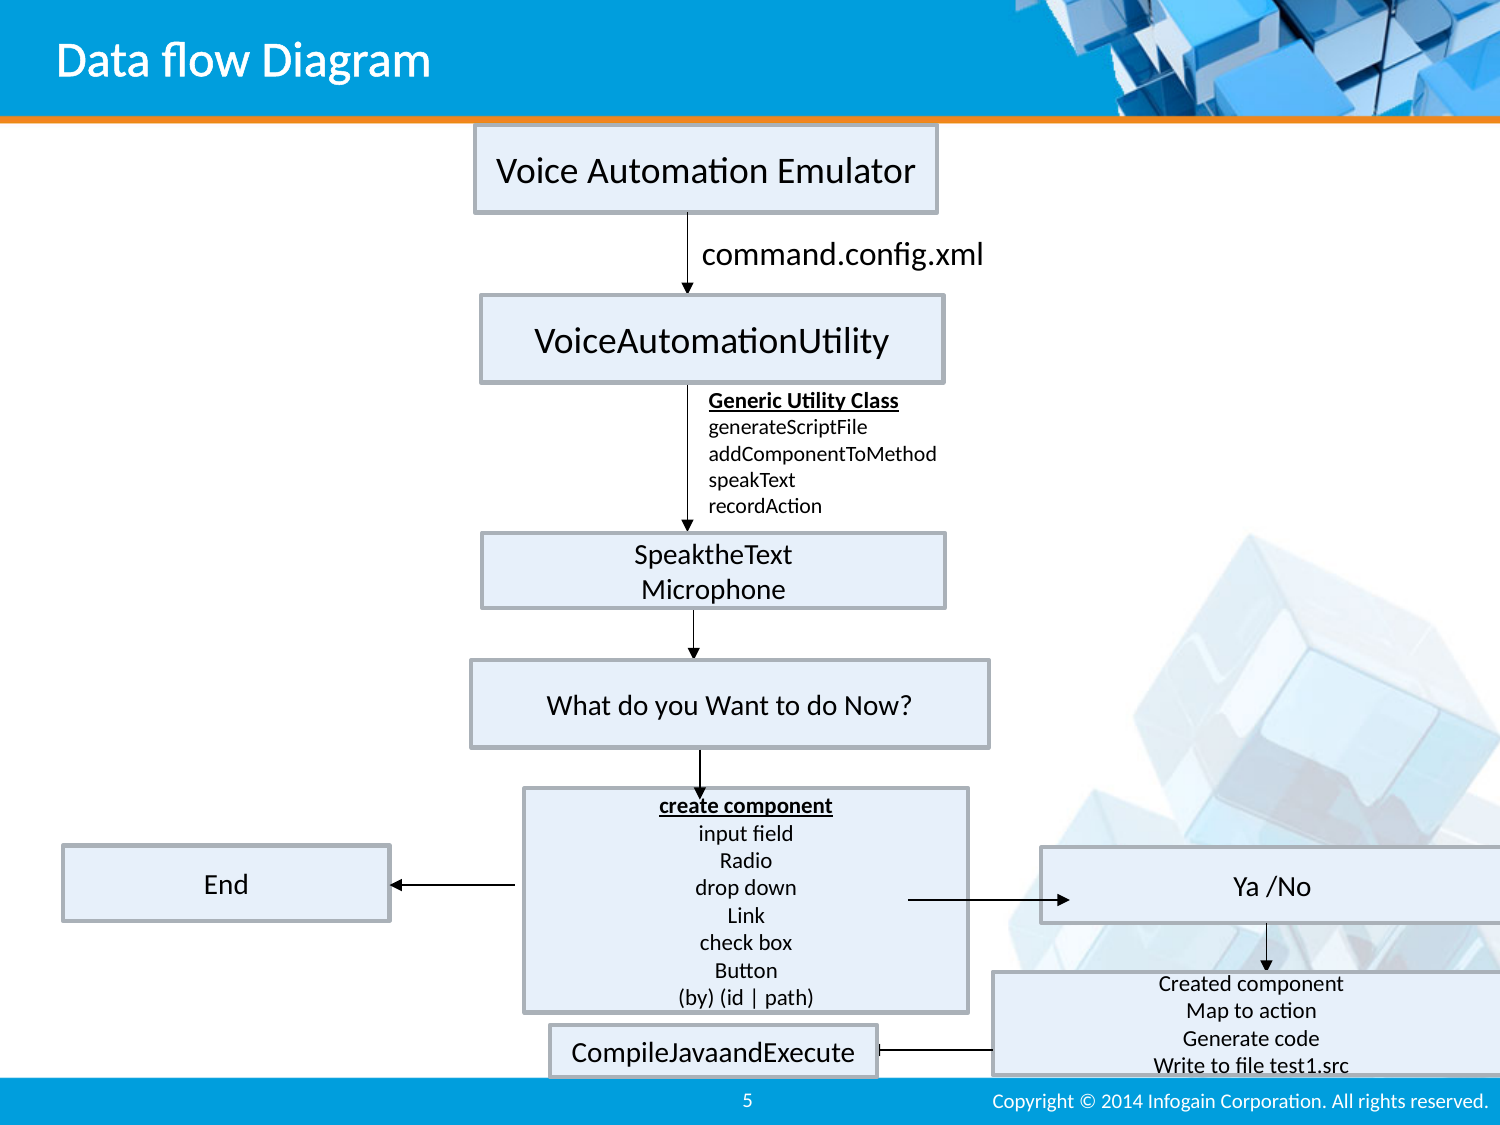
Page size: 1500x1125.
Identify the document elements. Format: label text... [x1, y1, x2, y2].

text_box create component input field Radio drop down Link check box Button (by) (id | path) [522, 786, 970, 1015]
picture [879, 1051, 991, 1077]
title Data flow Diagram [41, 0, 1500, 113]
text_box Voice Automation Emulator [473, 123, 939, 215]
text_box CompileJavaandExecute [548, 1023, 879, 1079]
text_box Created component Map to action Generate code Write to file test1.src [991, 970, 1500, 1077]
text_box VoiceAutomationUtility [479, 293, 946, 385]
text_box SpeaktheText Microphone [480, 531, 947, 610]
text_box End [61, 843, 392, 923]
picture [688, 385, 693, 519]
text_box What do you Want to do Now? [469, 658, 991, 750]
text_box Generic Utility Class generateScriptFile addComponentToMethod speakText recordAction [693, 378, 1182, 526]
picture [1267, 925, 1500, 970]
text_box command.config.xml [691, 224, 1175, 280]
text_box Ya /No [1039, 845, 1500, 925]
picture [0, 113, 1500, 1077]
